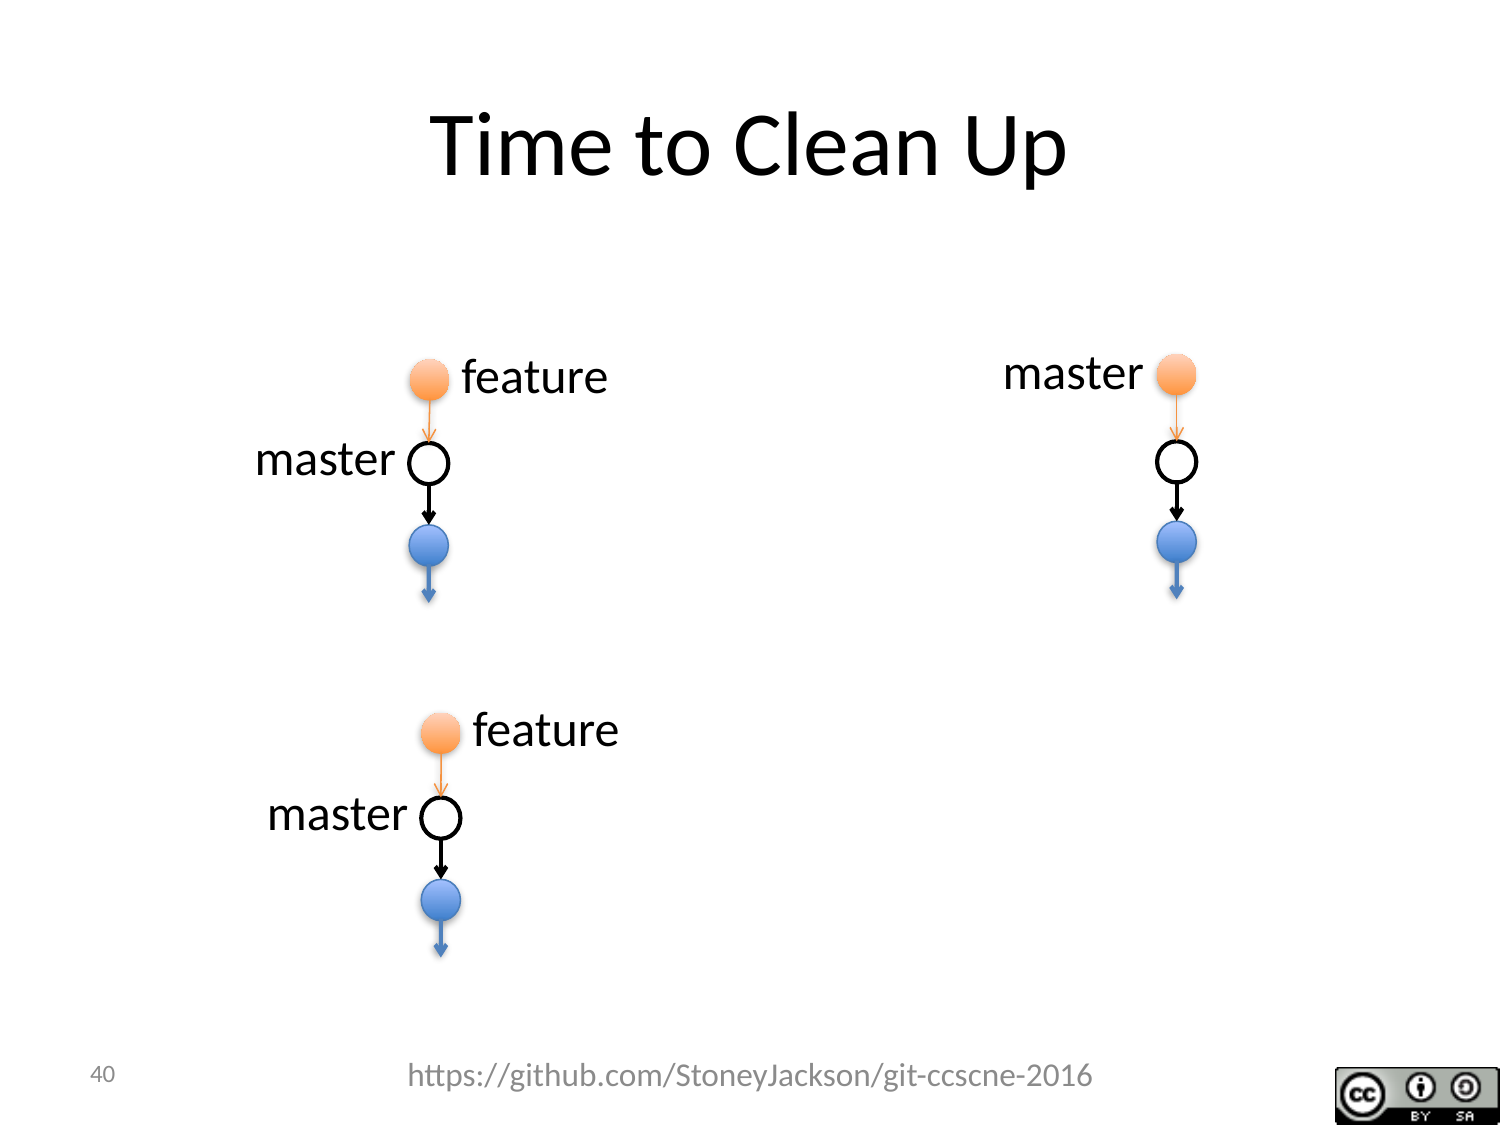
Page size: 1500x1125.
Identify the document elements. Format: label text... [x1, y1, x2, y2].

text_box [1157, 354, 1197, 396]
text_box feature [438, 335, 631, 411]
text_box [410, 359, 450, 401]
picture [1335, 1067, 1500, 1125]
text_box [407, 442, 451, 487]
text_box master [977, 331, 1170, 407]
text_box [420, 879, 462, 921]
title Time to Clean Up [75, 45, 1425, 233]
text_box [419, 796, 463, 841]
text_box master [229, 418, 422, 494]
text_box [1154, 440, 1199, 485]
slide_number 40 [75, 1042, 346, 1103]
text_box feature [450, 688, 643, 764]
footer https://github.com/StoneyJackson/git-ccscne-2016 [346, 1042, 1155, 1103]
text_box [421, 712, 461, 754]
text_box [408, 524, 450, 566]
text_box master [241, 772, 434, 848]
text_box [1156, 521, 1198, 563]
